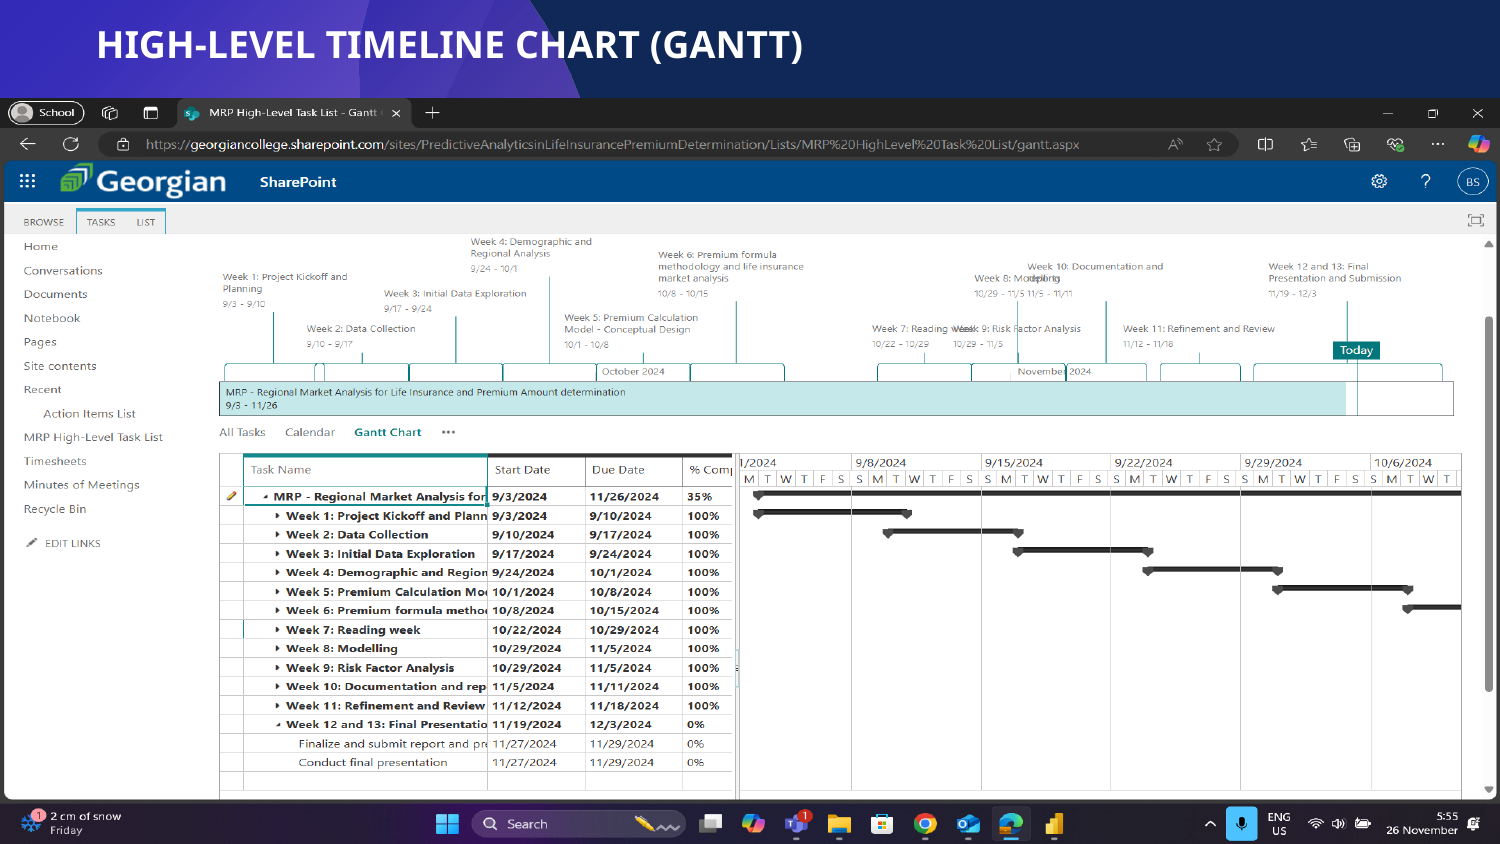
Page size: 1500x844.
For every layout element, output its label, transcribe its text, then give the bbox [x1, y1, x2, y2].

picture [0, 98, 1500, 844]
title HIGH-LEVEL TIMELINE CHART (GANTT) [84, 14, 975, 72]
